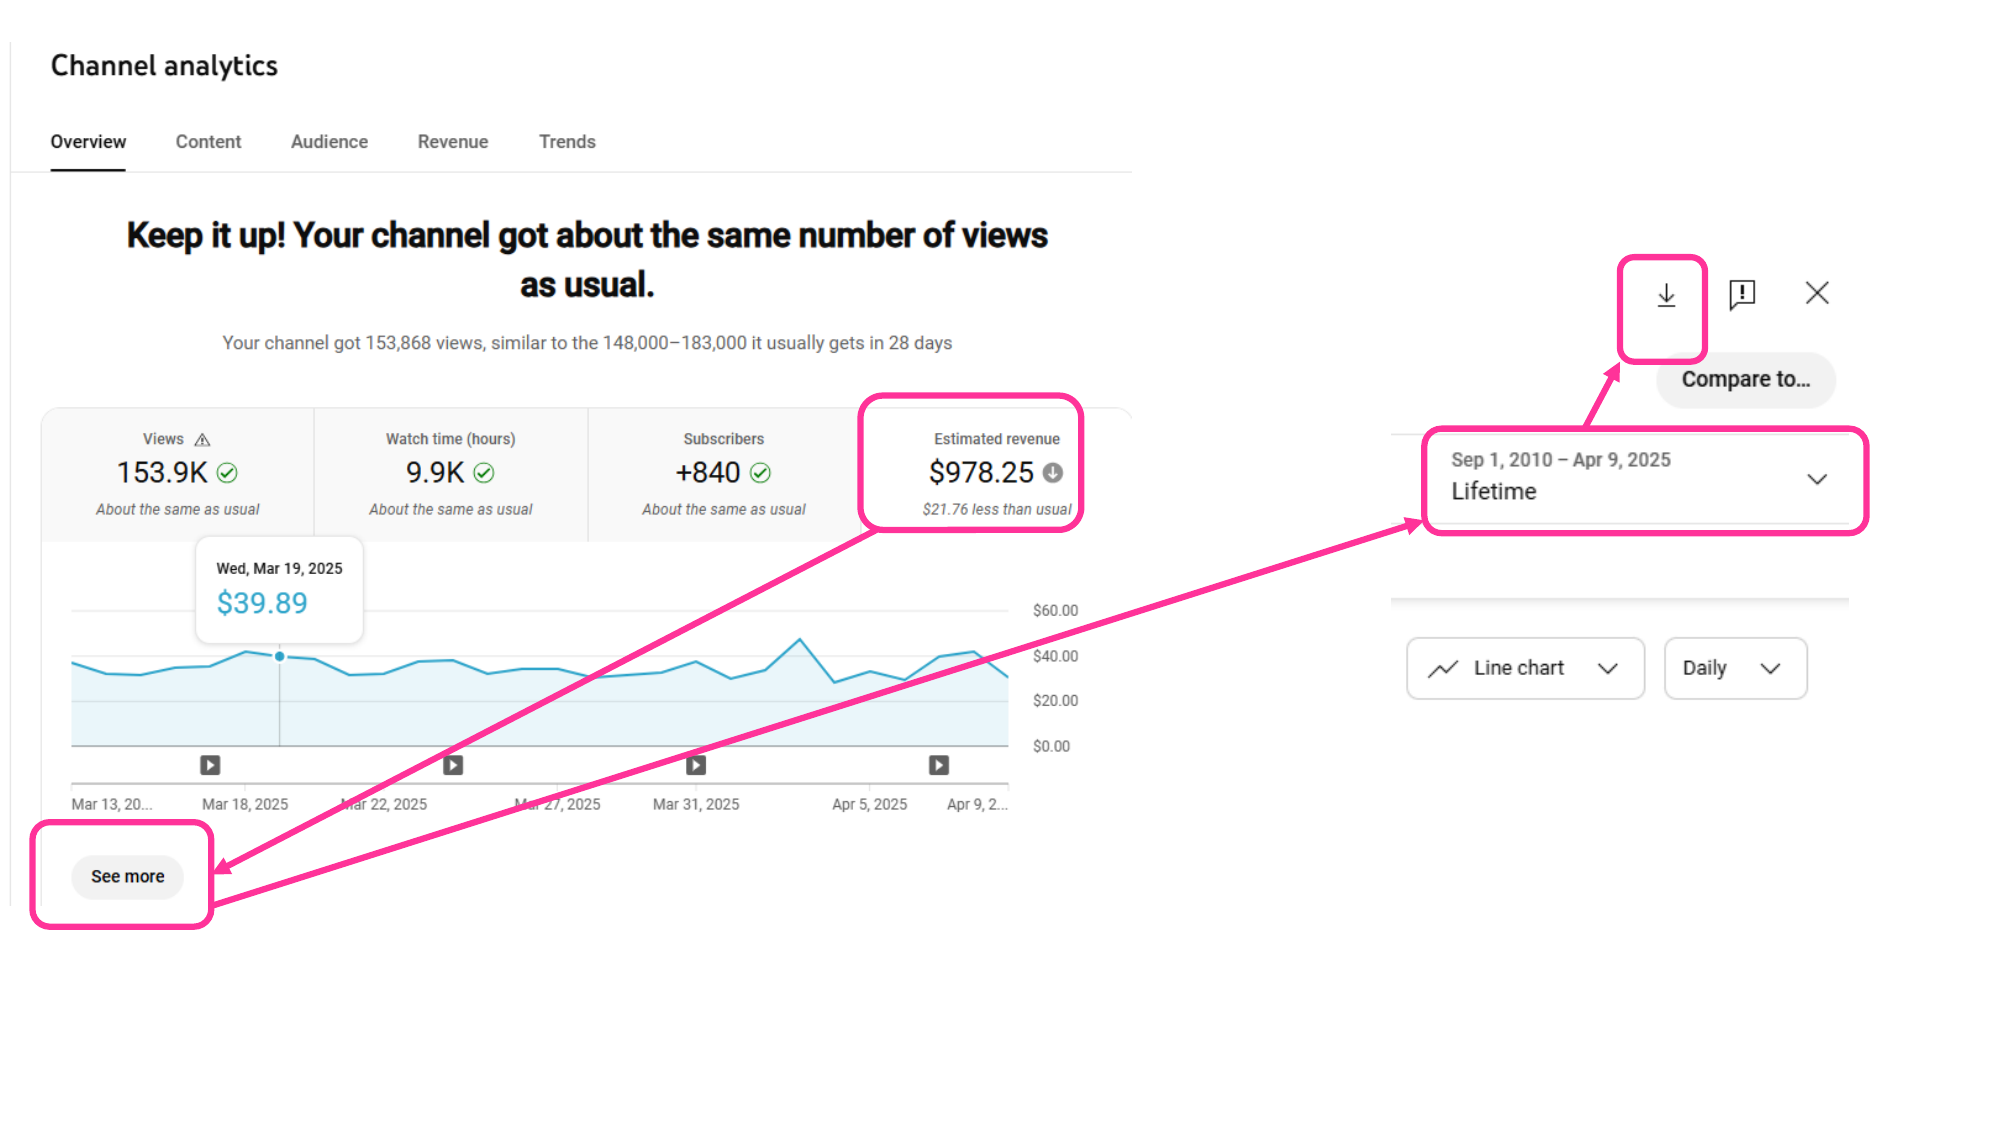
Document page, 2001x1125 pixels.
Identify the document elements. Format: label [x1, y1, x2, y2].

picture [0, 41, 1132, 907]
picture [1390, 256, 1850, 711]
text_box [1850, 427, 1869, 535]
text_box [30, 907, 213, 929]
text_box [210, 519, 1425, 907]
text_box [1584, 361, 1621, 430]
